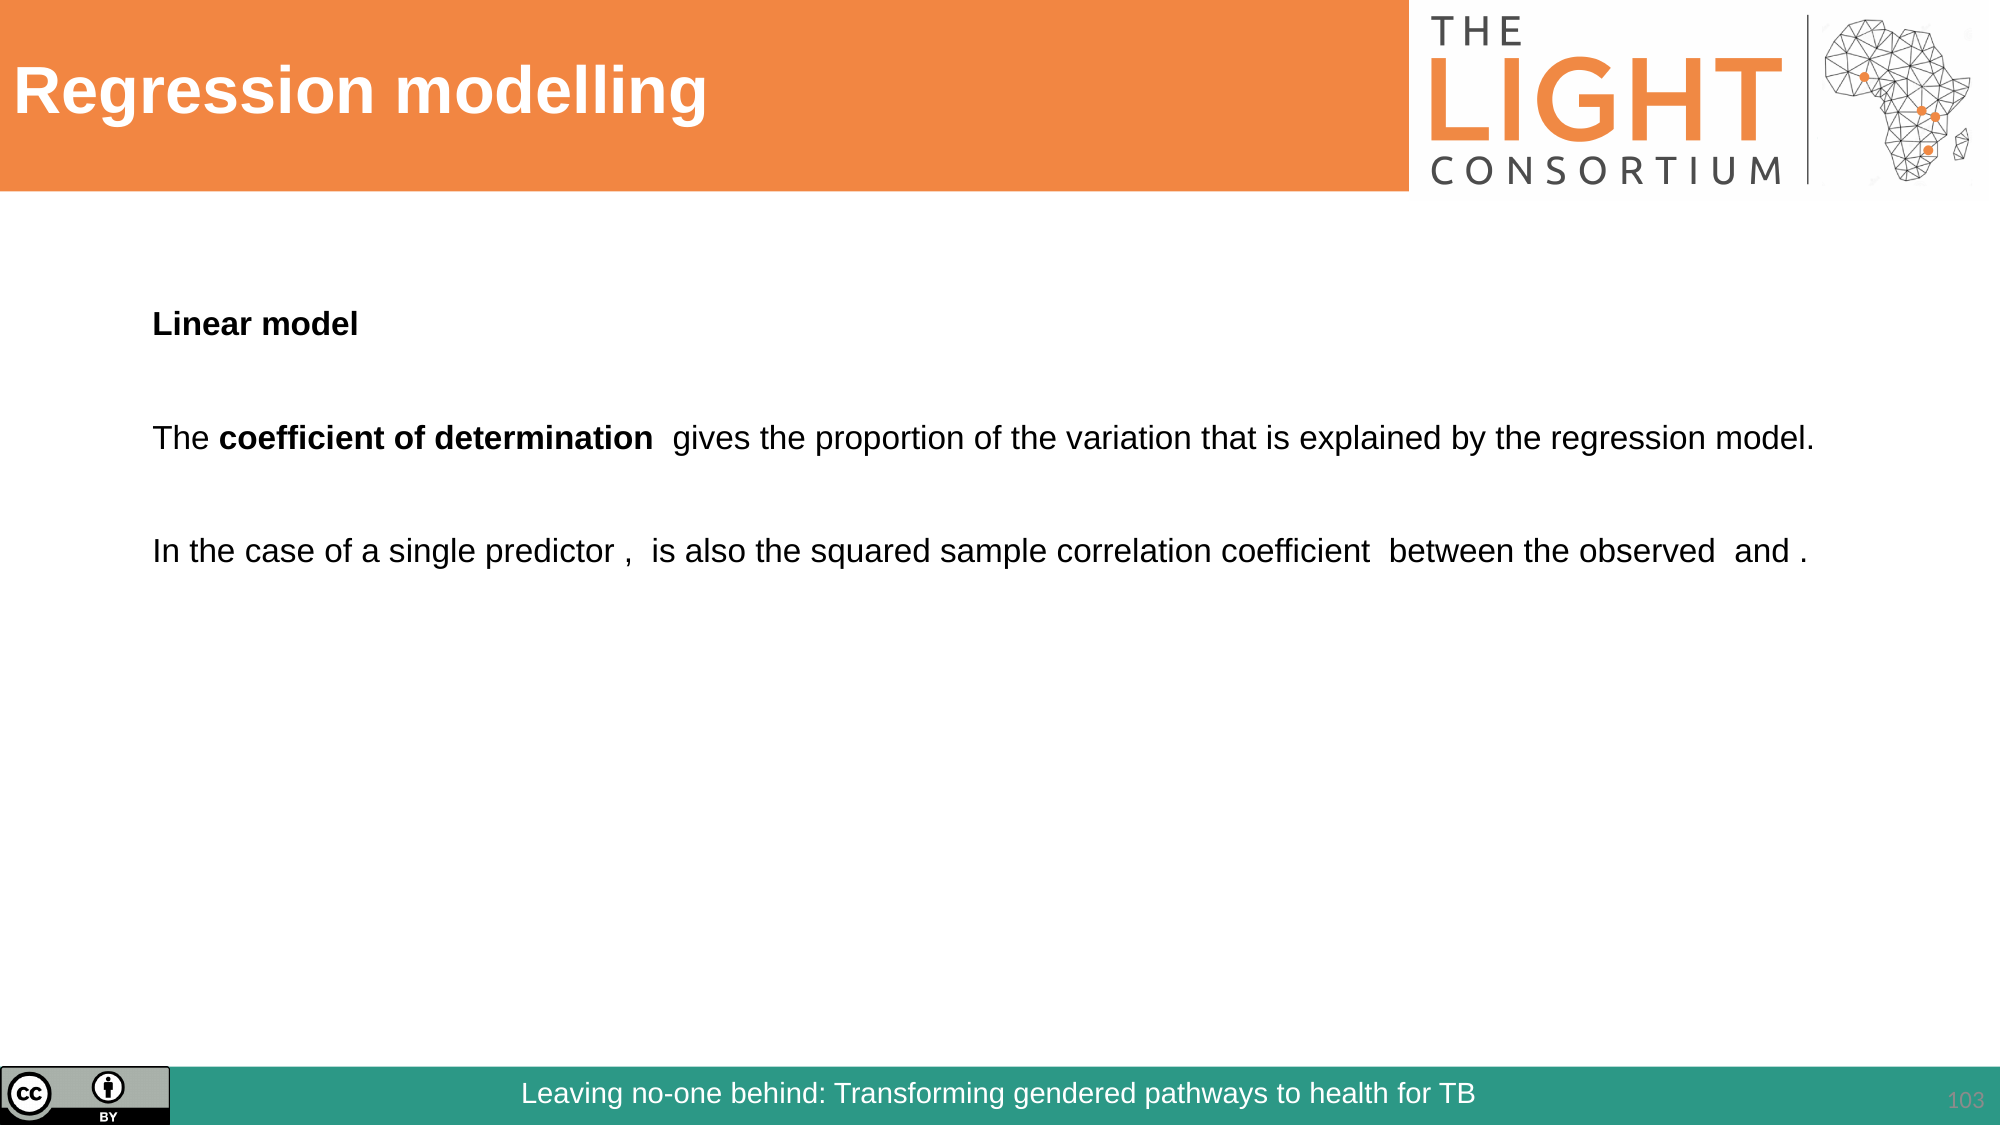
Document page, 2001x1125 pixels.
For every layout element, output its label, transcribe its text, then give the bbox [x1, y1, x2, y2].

slide_number ‹#› [1550, 1073, 2000, 1125]
title Regression modelling [0, 0, 1410, 192]
picture [1409, 0, 1989, 201]
picture [0, 1066, 170, 1125]
